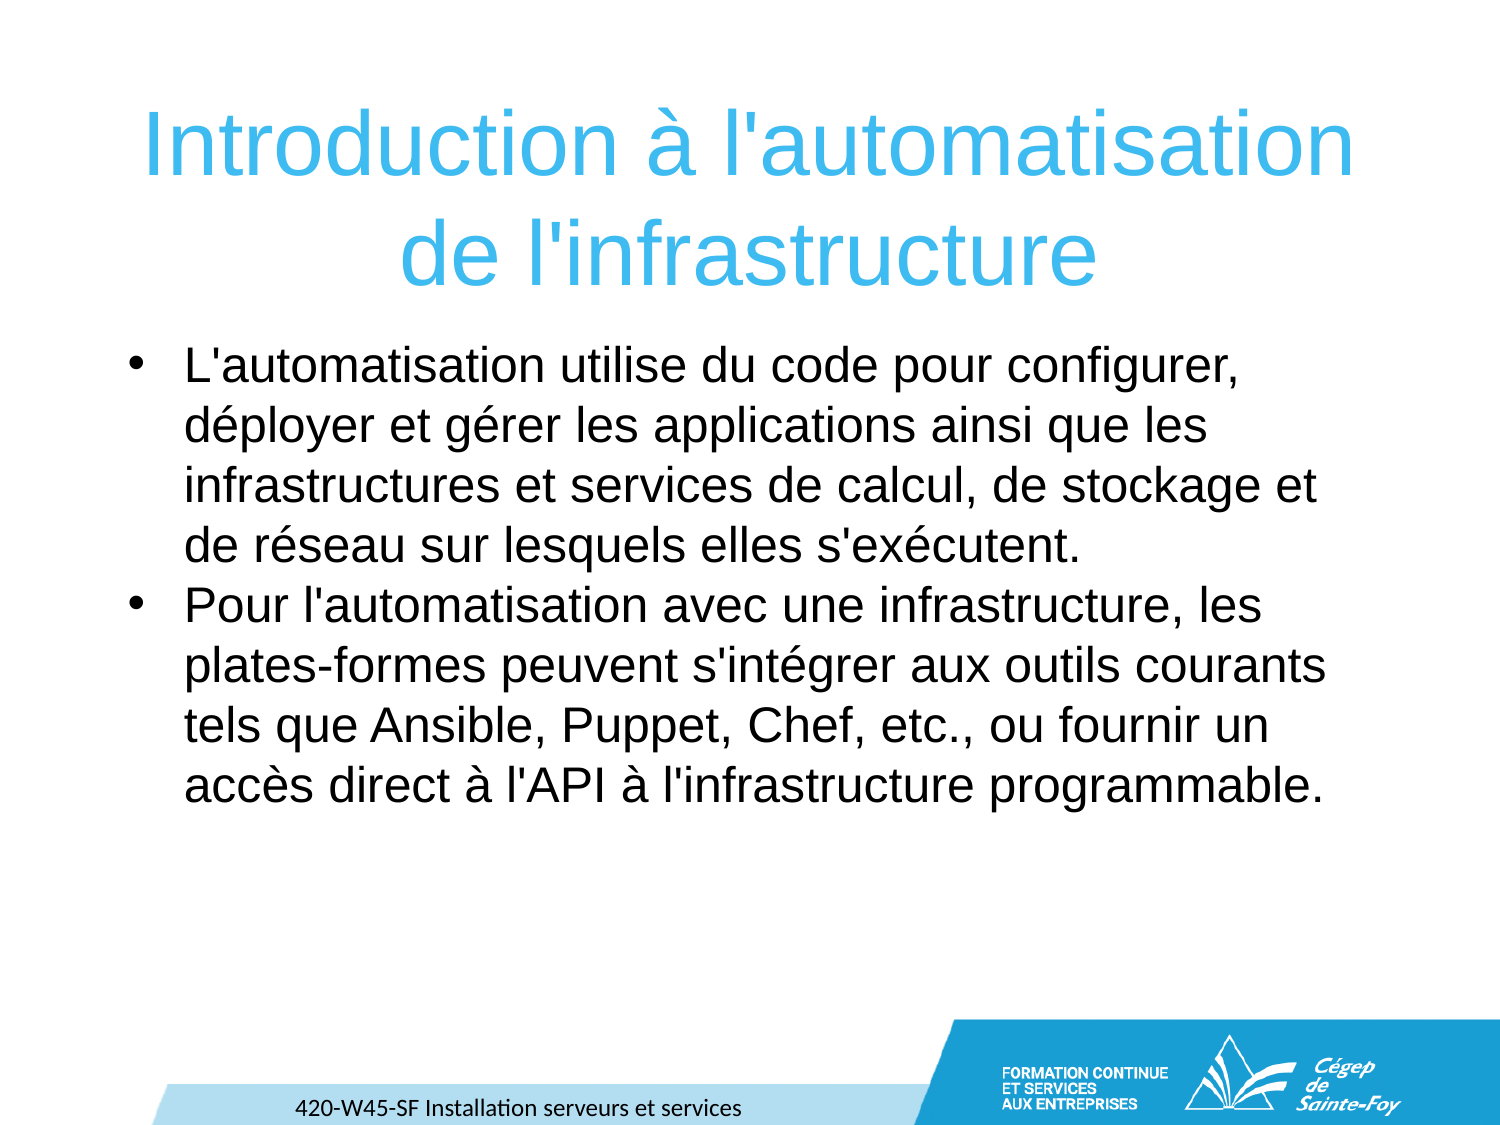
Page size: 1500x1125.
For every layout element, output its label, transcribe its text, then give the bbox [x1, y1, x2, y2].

title Introduction à l'automatisation de l'infrastructure [112, 99, 1388, 288]
picture [0, 0, 1500, 1125]
list L'automatisation utilise du code pour configurer, déployer et gérer les applications ainsi que les infrastructures et services de calcul, de stockage et de réseau sur lesquels elles s'exécutent. Pour l'automatisation avec une infrastructure, les plates-formes peuvent s'intégrer aux outils courants tels que Ansible, Puppet, Chef, etc., ou fournir un accès direct à l'API à l'infrastructure programmable. [112, 324, 1388, 1000]
